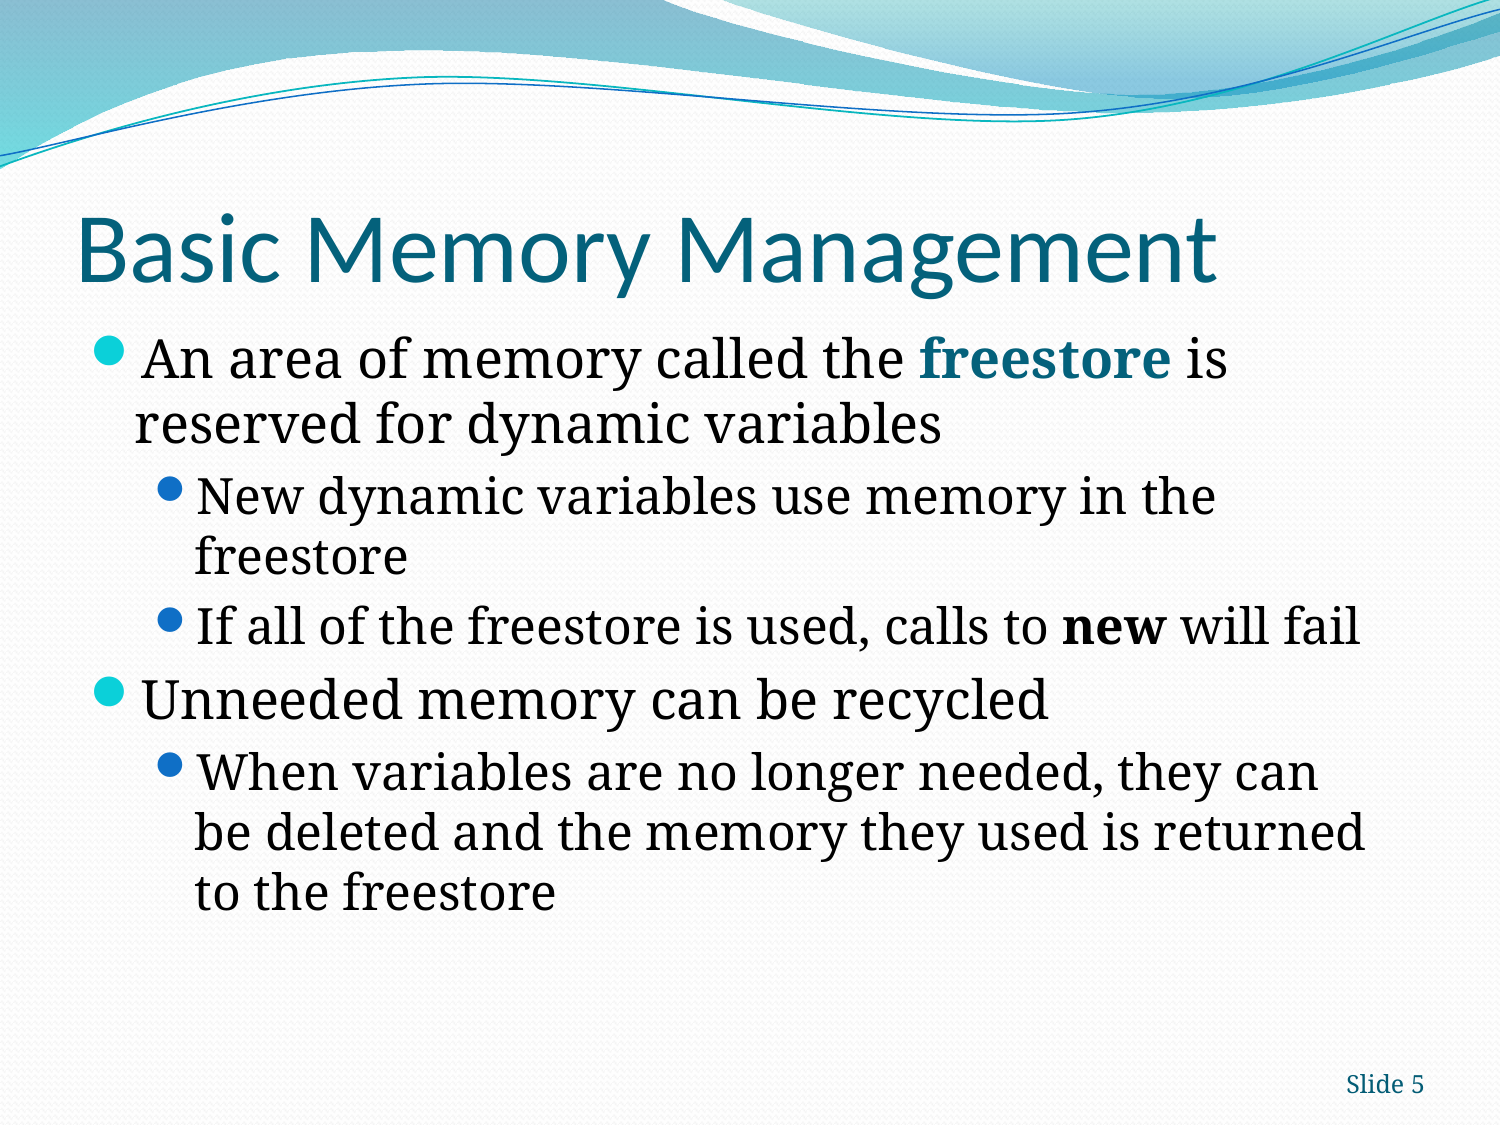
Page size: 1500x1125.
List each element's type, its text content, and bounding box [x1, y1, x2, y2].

list An area of memory called the freestore is reserved for dynamic variables New dynamic variables use memory in the freestore If all of the freestore is used, calls to new will fail Unneeded memory can be recycled When variables are no longer needed, they can be deleted and the memory they used is returned to the freestore [75, 317, 1425, 1038]
title Basic Memory Management [75, 115, 1425, 303]
slide_number Slide 5 [1299, 1042, 1425, 1103]
